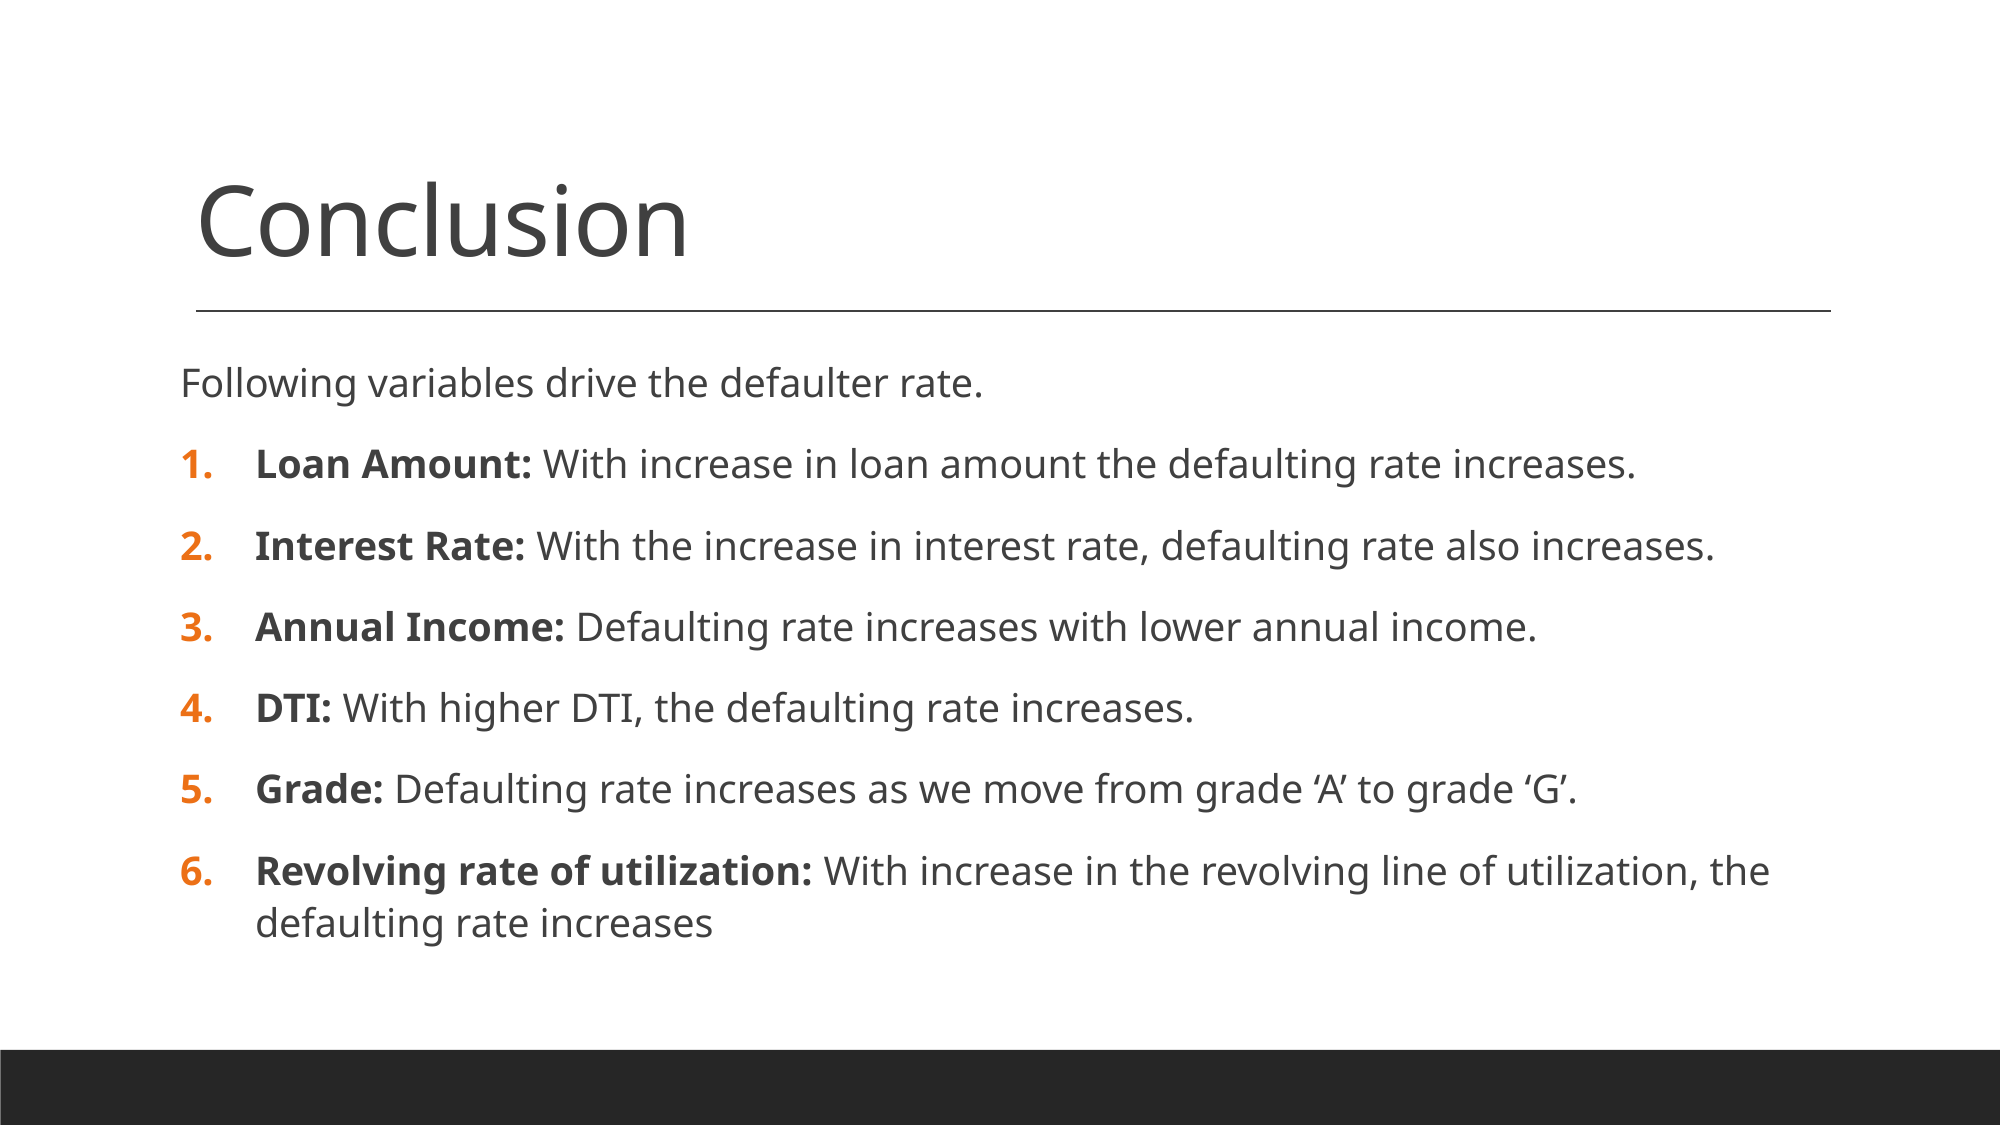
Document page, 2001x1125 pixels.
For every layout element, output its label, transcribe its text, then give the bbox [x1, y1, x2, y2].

title Conclusion [180, 47, 1830, 285]
list Following variables drive the defaulter rate. Loan Amount: With increase in loan amount the defaulting rate increases. Interest Rate: With the increase in interest rate, defaulting rate also increases. Annual Income: Defaulting rate increases with lower annual income. DTI: With higher DTI, the defaulting rate increases. Grade: Defaulting rate increases as we move from grade ‘A’ to grade ‘G’. Revolving rate of utilization: With increase in the revolving line of utilization, the defaulting rate increases [180, 345, 1830, 963]
